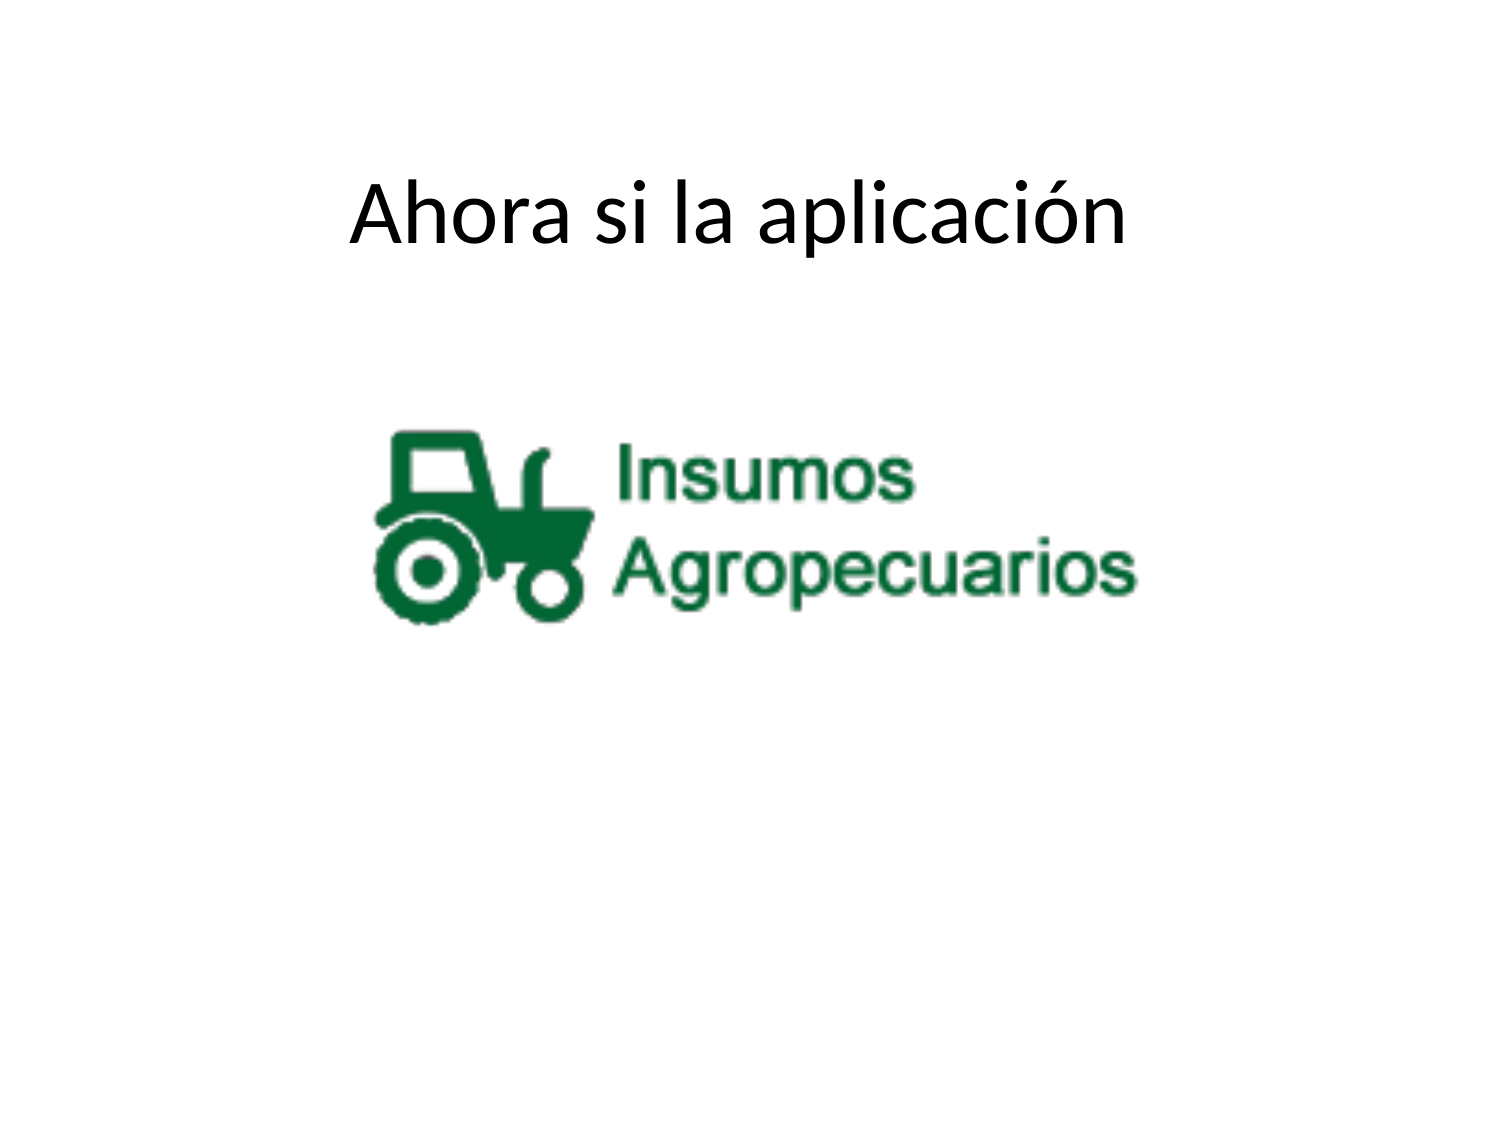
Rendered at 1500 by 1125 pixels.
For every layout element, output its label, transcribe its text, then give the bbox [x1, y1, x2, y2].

picture [348, 408, 1272, 646]
title Ahora si la aplicación [64, 113, 1415, 302]
